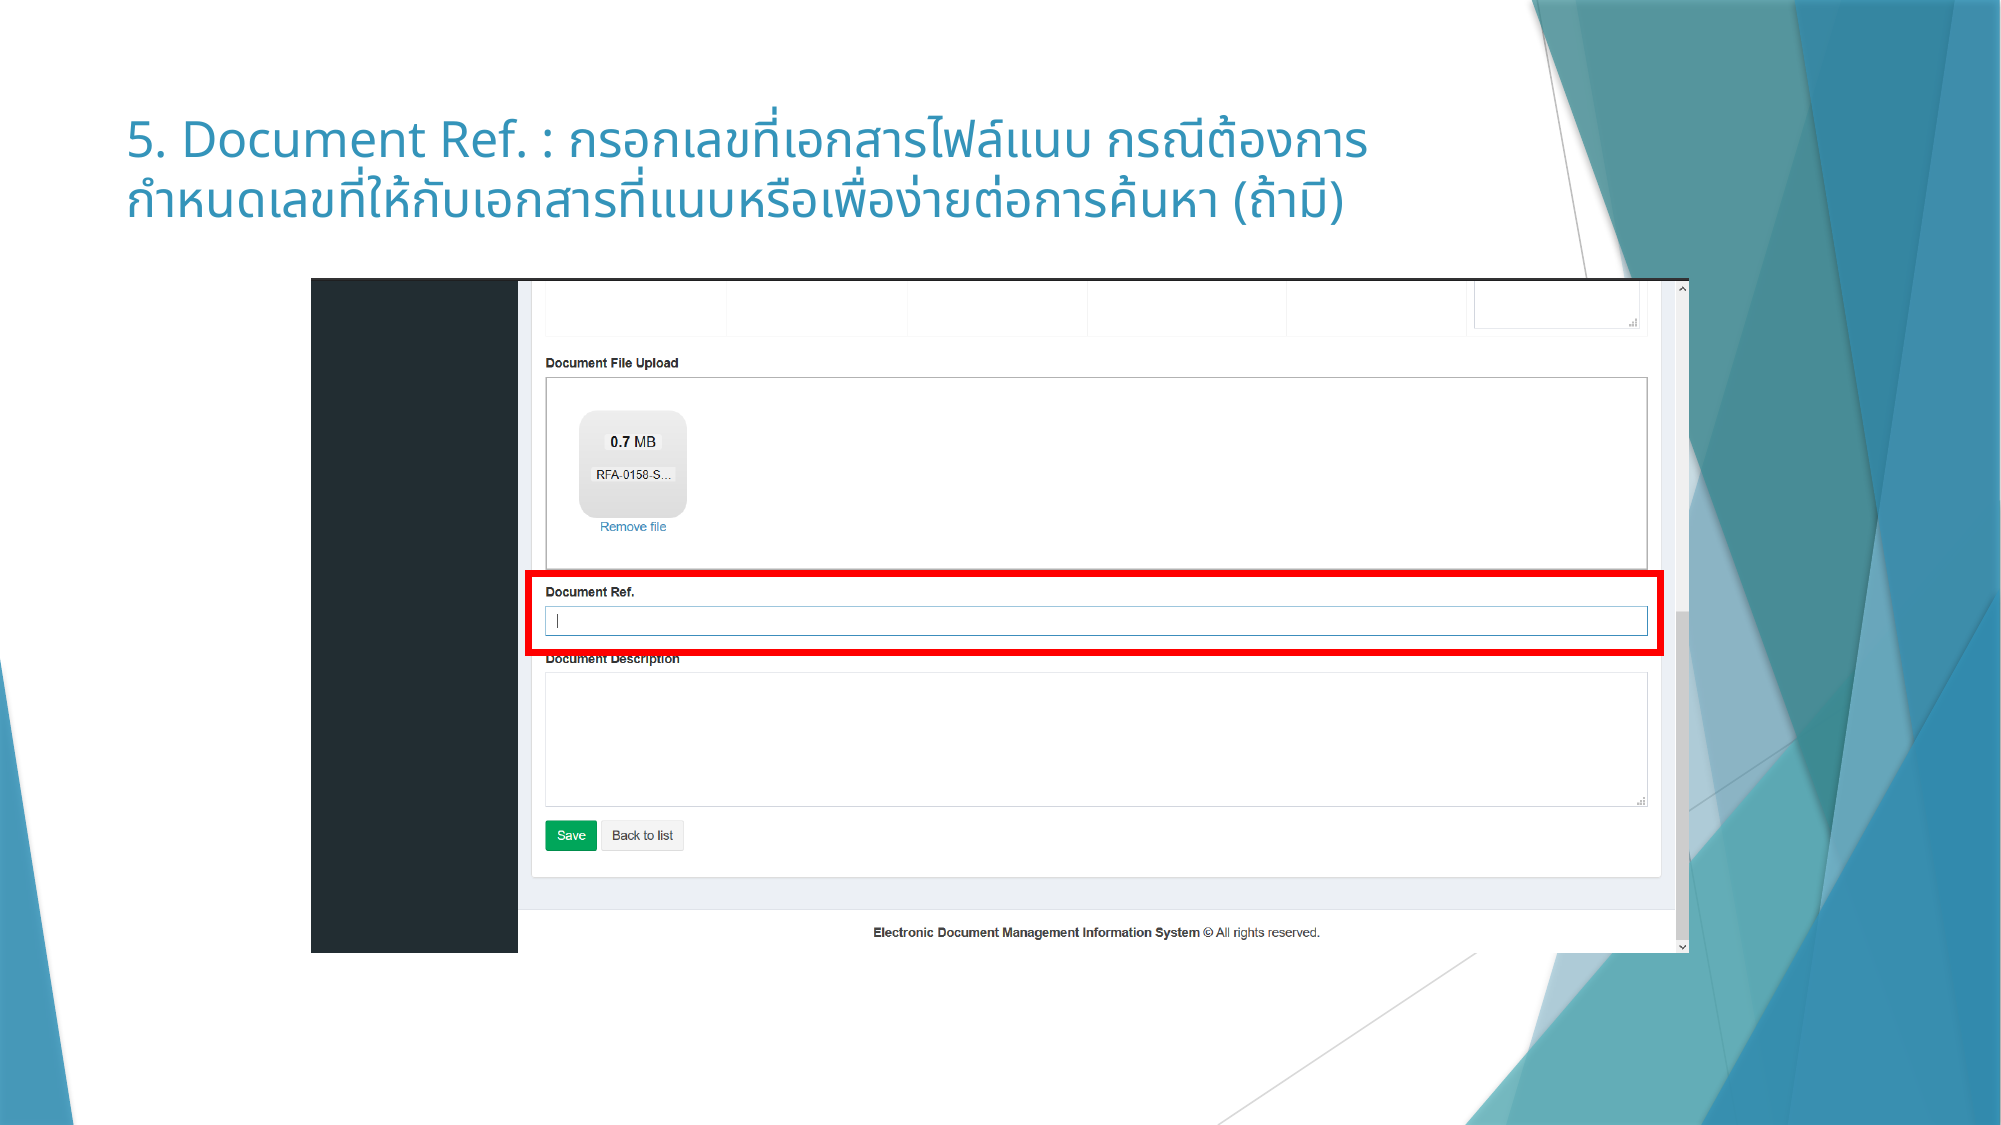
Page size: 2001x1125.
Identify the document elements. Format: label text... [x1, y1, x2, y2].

title 5. Document Ref. : กรอกเลขที่เอกสารไฟล์แนบ กรณีต้องการกำหนดเลขที่ให้กับเอกสารที่แนบหรือเพื่อง่ายต่อการค้นหา (ถ้ามี) [111, 99, 1522, 317]
picture [310, 277, 1690, 981]
